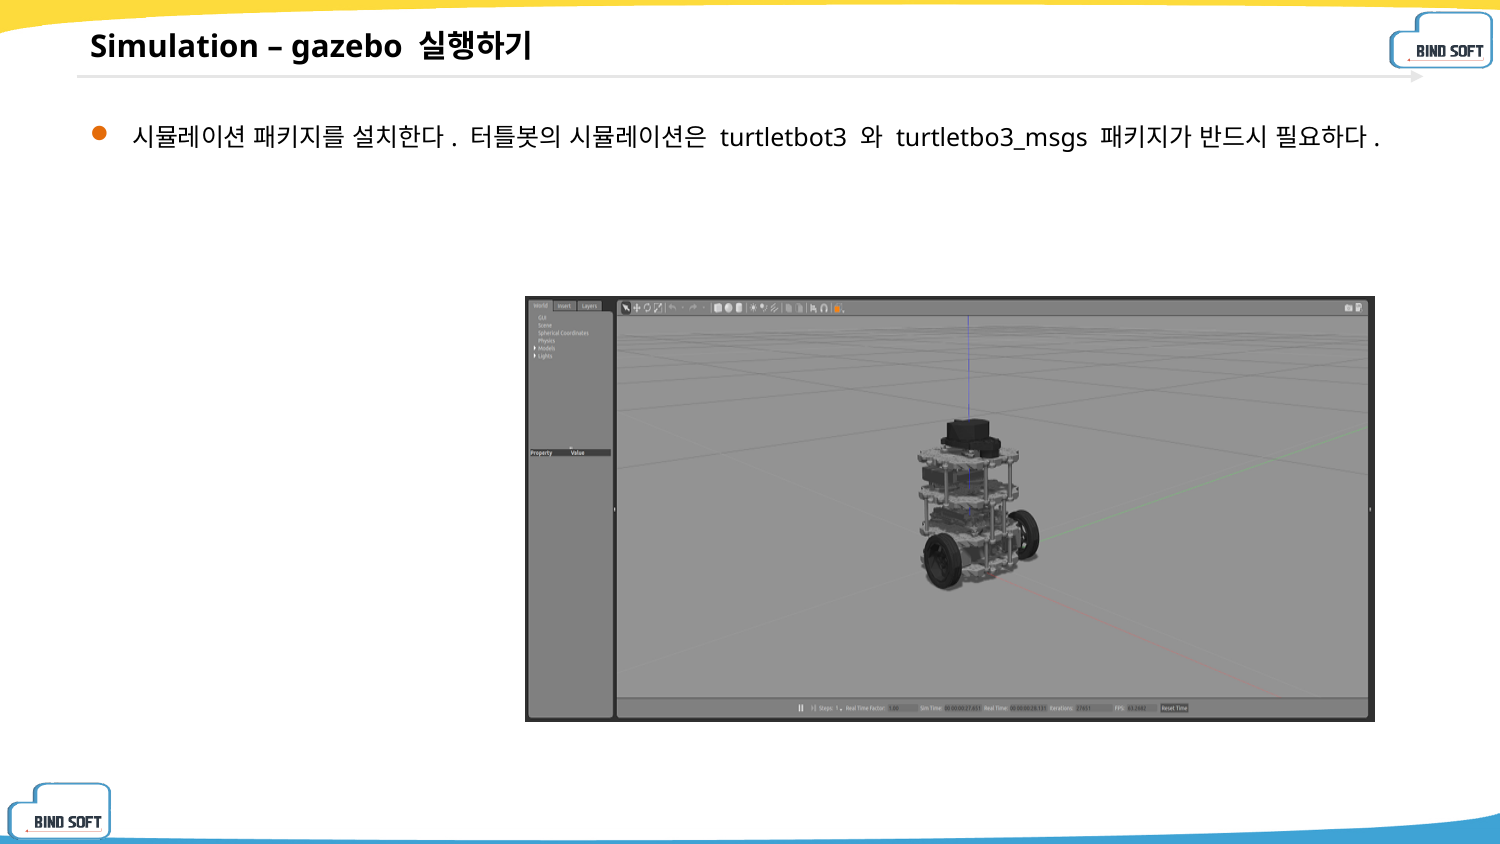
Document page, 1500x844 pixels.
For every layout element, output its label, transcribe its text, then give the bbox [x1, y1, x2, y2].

picture [0, 0, 1500, 72]
list 시뮬레이션 패키지를 설치한다. 터틀봇의 시뮬레이션은 turtletbot3 와 turtletbo3_msgs 패키지가 반드시 필요하다. [75, 114, 1425, 791]
picture [0, 752, 1500, 844]
picture [524, 296, 1376, 723]
title Simulation – gazebo 실행하기 [75, 8, 1425, 81]
